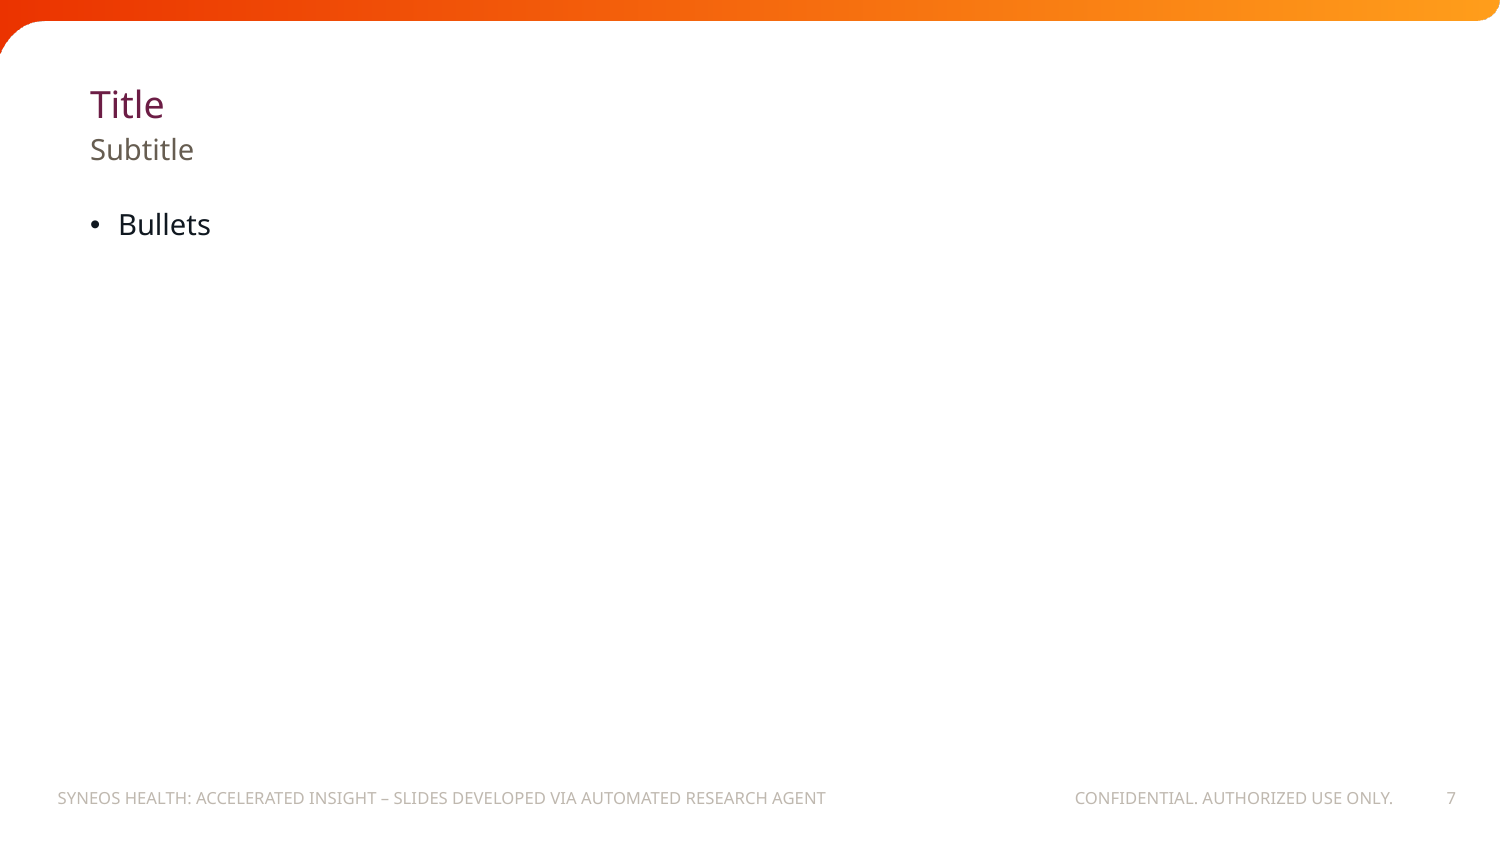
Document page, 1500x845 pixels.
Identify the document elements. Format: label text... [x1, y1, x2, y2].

list Bullets [75, 202, 1425, 743]
picture [0, 0, 1500, 56]
title Title [75, 78, 1425, 124]
list Subtitle [75, 127, 1425, 169]
